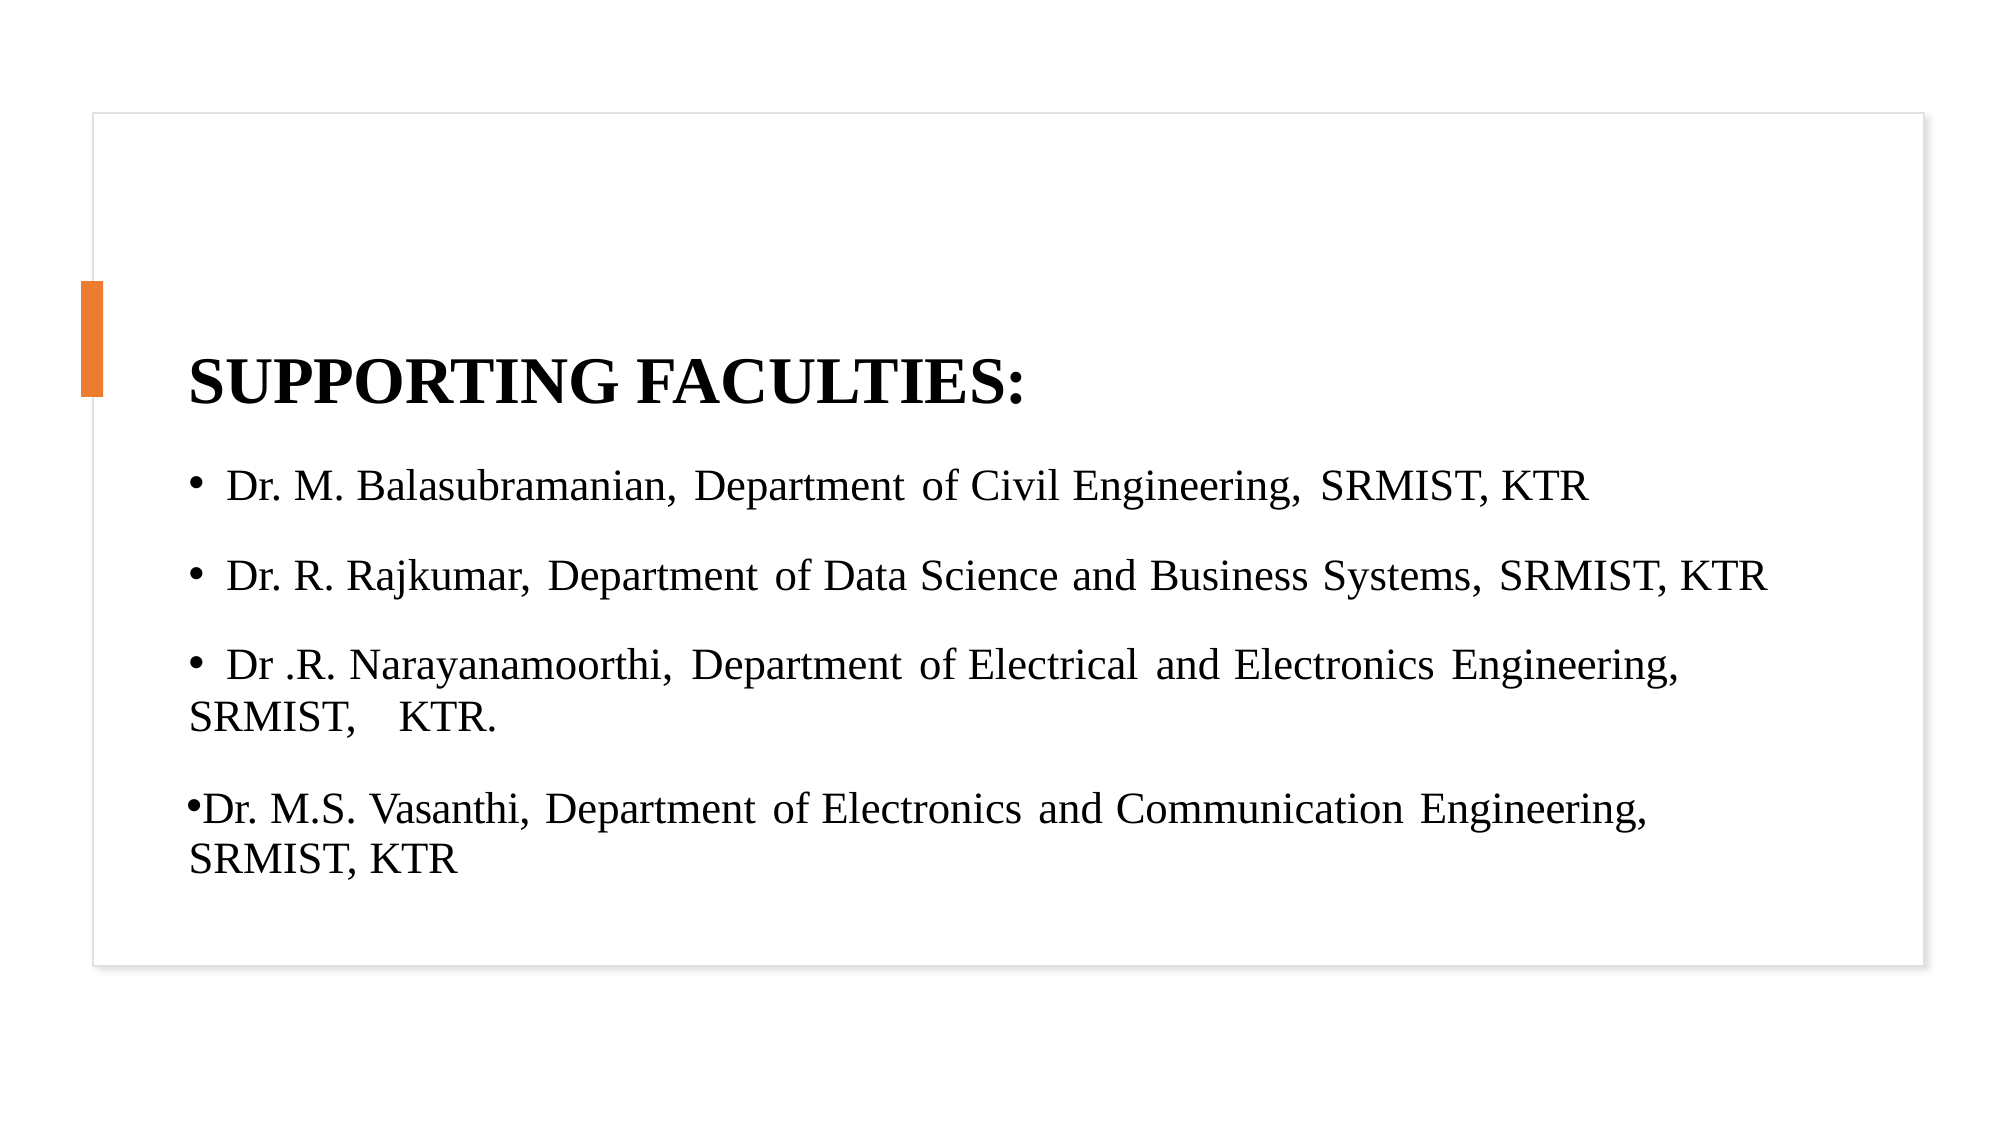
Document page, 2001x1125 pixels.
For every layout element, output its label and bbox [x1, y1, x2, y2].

text_box [80, 109, 1937, 980]
